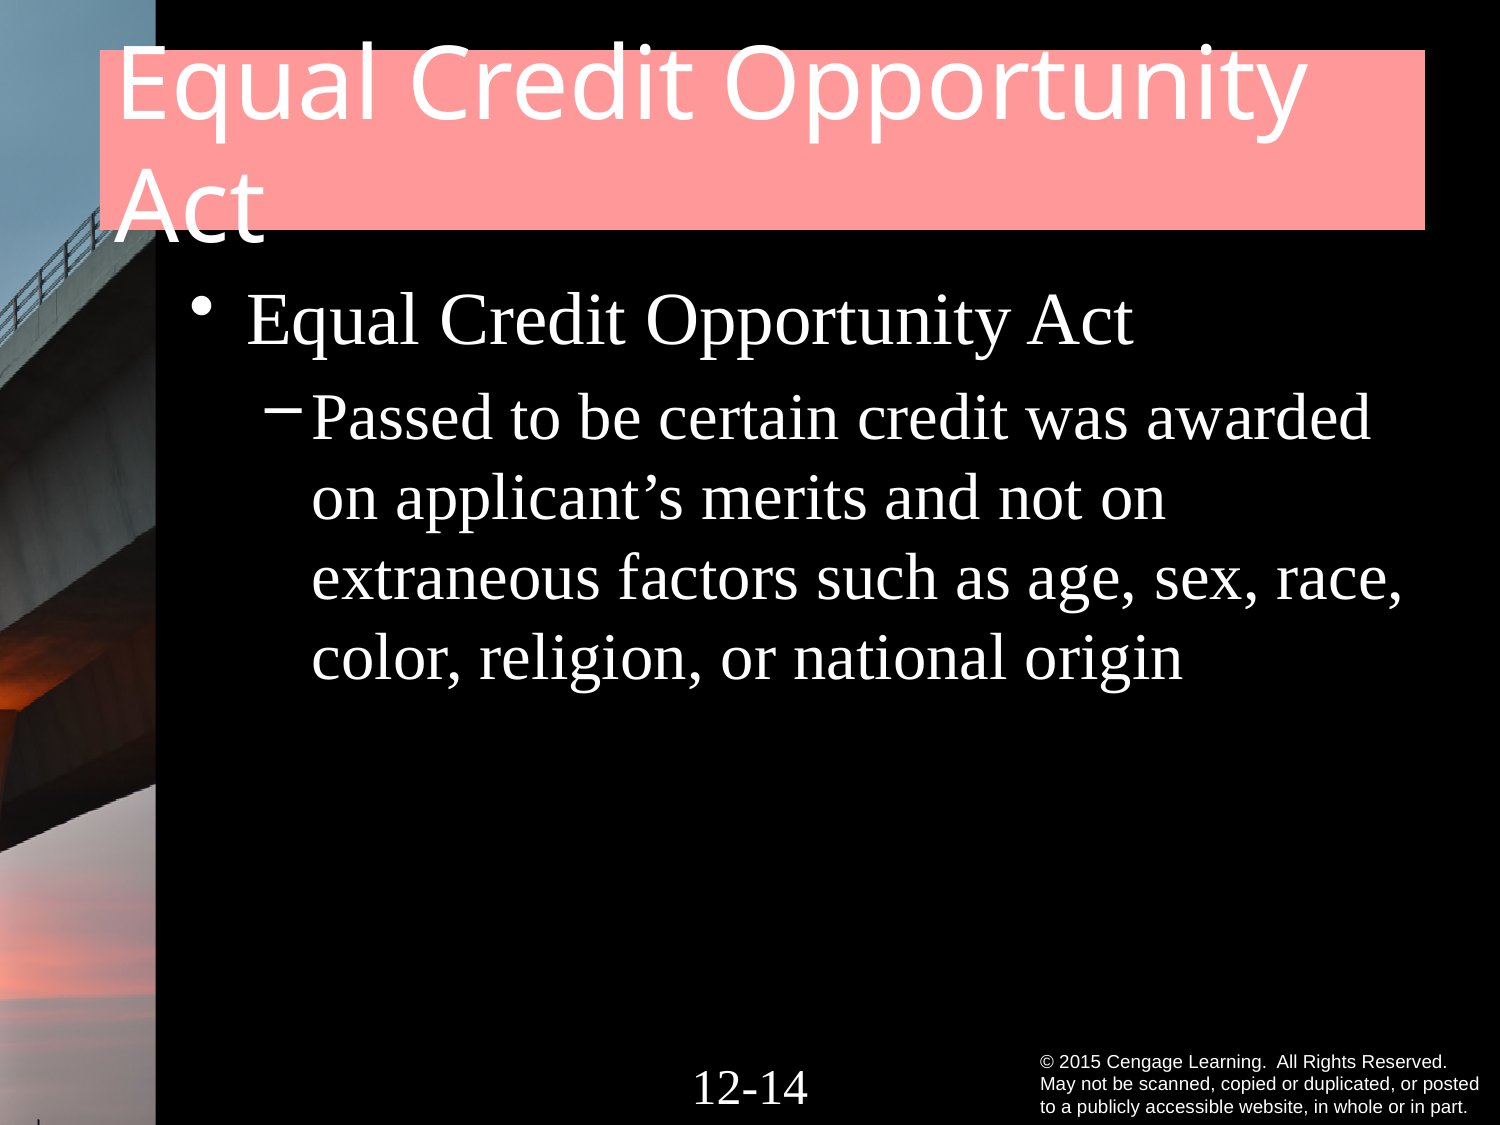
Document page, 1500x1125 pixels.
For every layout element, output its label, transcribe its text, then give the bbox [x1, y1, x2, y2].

slide_number 12-13 [574, 1046, 926, 1125]
picture [0, 0, 155, 1125]
title Equal Credit Opportunity Act [99, 49, 1426, 231]
list Equal Credit Opportunity Act Passed to be certain credit was awarded on applicant’s merits and not on extraneous factors such as age, sex, race, color, religion, or national origin [174, 262, 1425, 1005]
